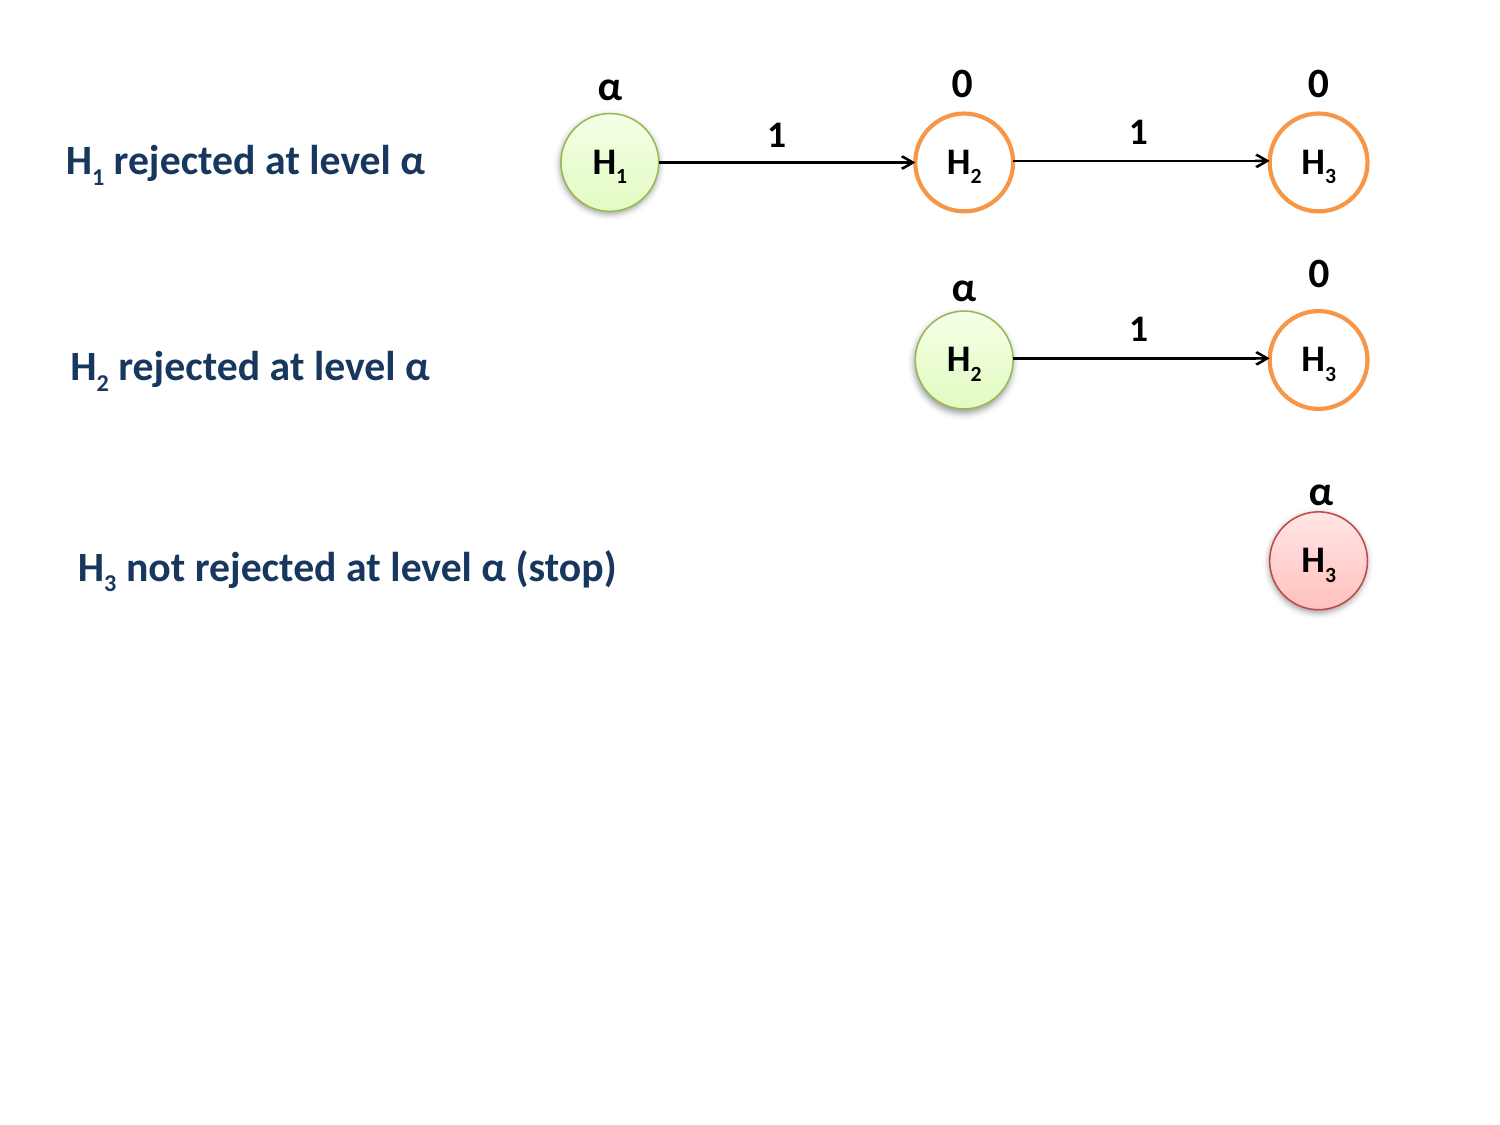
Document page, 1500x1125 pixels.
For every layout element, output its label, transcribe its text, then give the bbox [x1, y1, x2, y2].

text_box H2 [914, 317, 1014, 410]
text_box α [1293, 456, 1349, 521]
text_box H1 rejected at level α [49, 123, 442, 199]
text_box 0 [1293, 237, 1345, 303]
text_box α [936, 252, 992, 317]
text_box 1 [1114, 296, 1164, 357]
text_box H2 [913, 113, 1016, 214]
text_box 1 [752, 102, 802, 161]
text_box 1 [1114, 100, 1163, 160]
text_box 0 [1293, 48, 1345, 113]
text_box H3 [1268, 518, 1369, 611]
text_box H3 not rejected at level α (stop) [61, 530, 634, 606]
text_box α [582, 51, 638, 117]
text_box 0 [936, 48, 988, 113]
text_box H3 [1267, 309, 1370, 411]
text_box H2 rejected at level α [54, 329, 447, 405]
text_box H1 [560, 117, 660, 213]
text_box H3 [1267, 113, 1370, 214]
